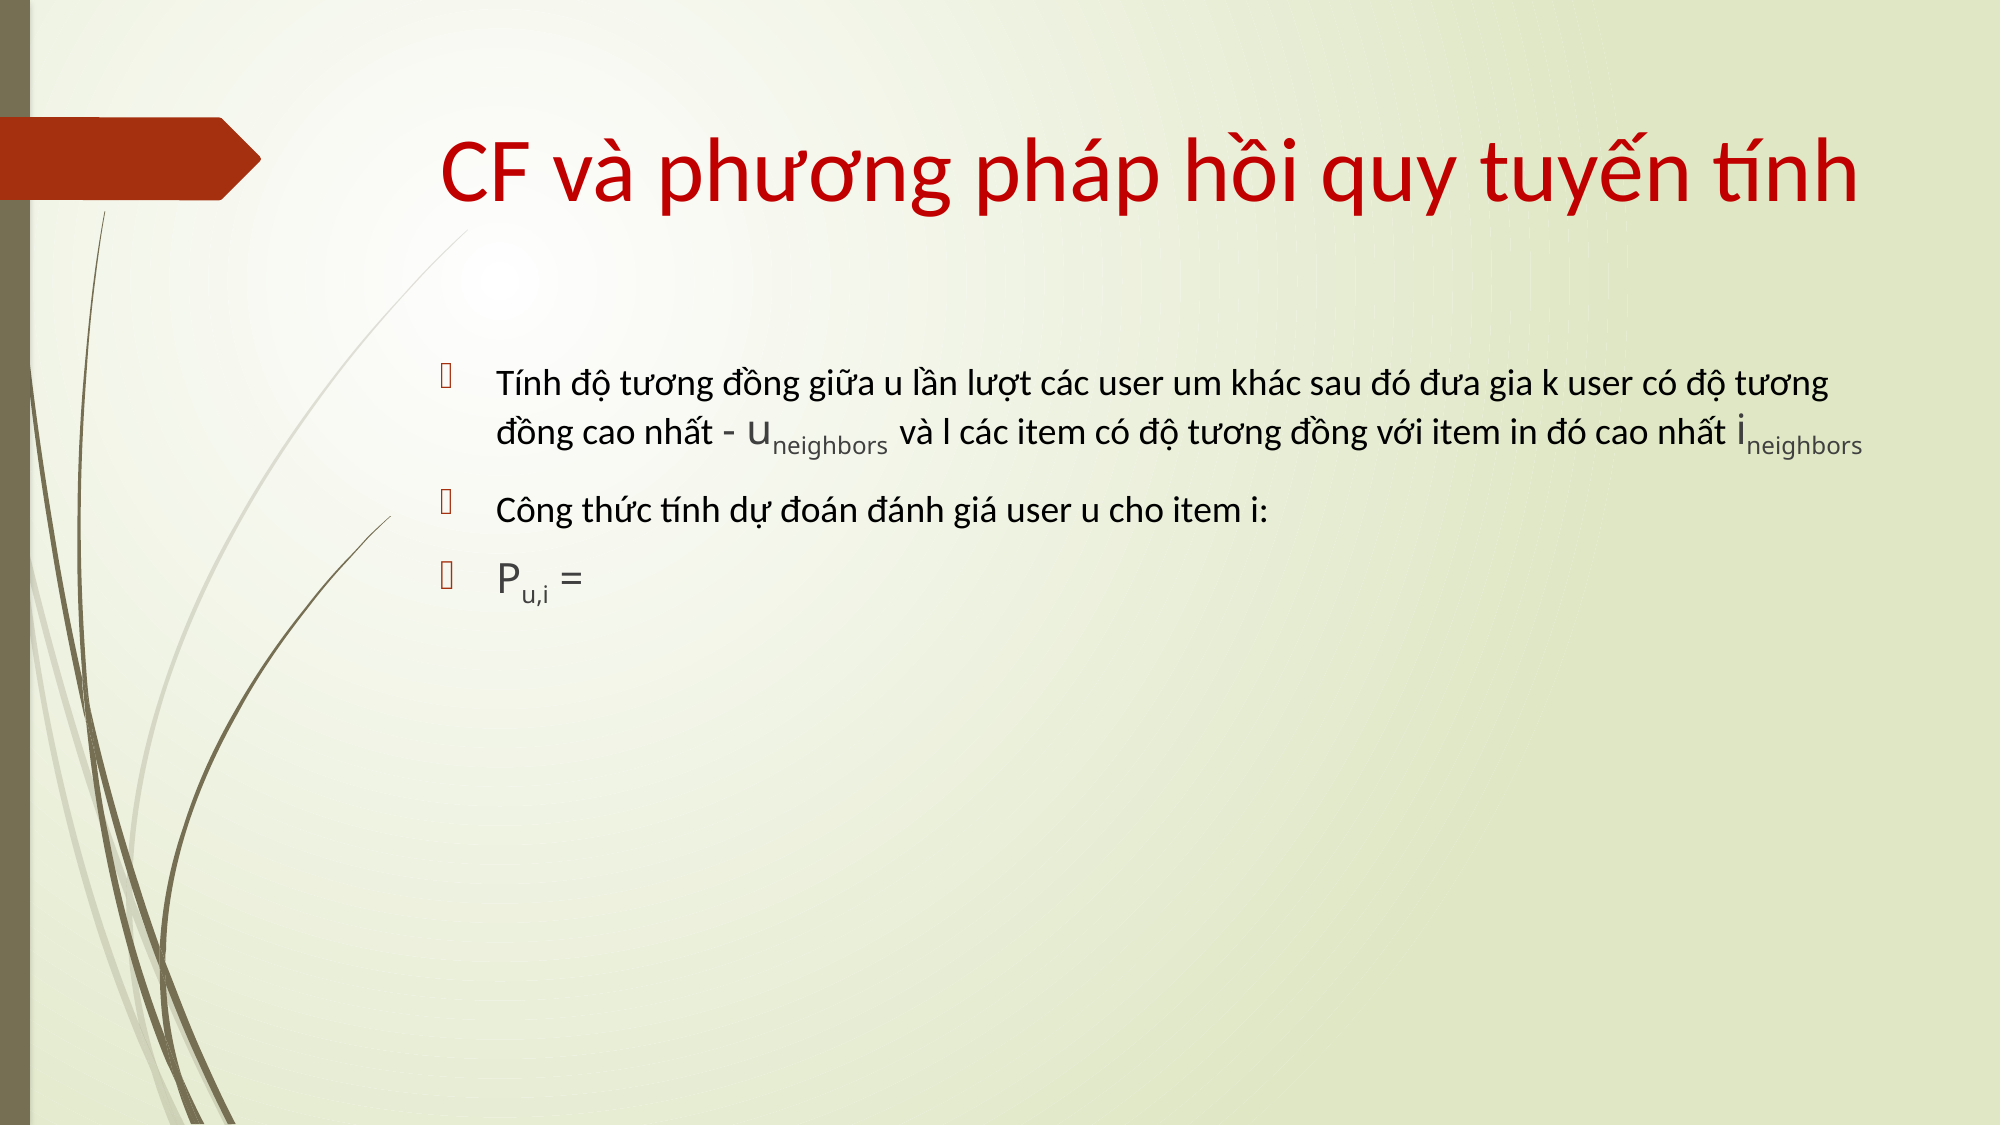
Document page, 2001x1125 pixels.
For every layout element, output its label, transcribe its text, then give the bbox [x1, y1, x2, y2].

title CF và phương pháp hồi quy tuyến tính [425, 102, 1888, 313]
